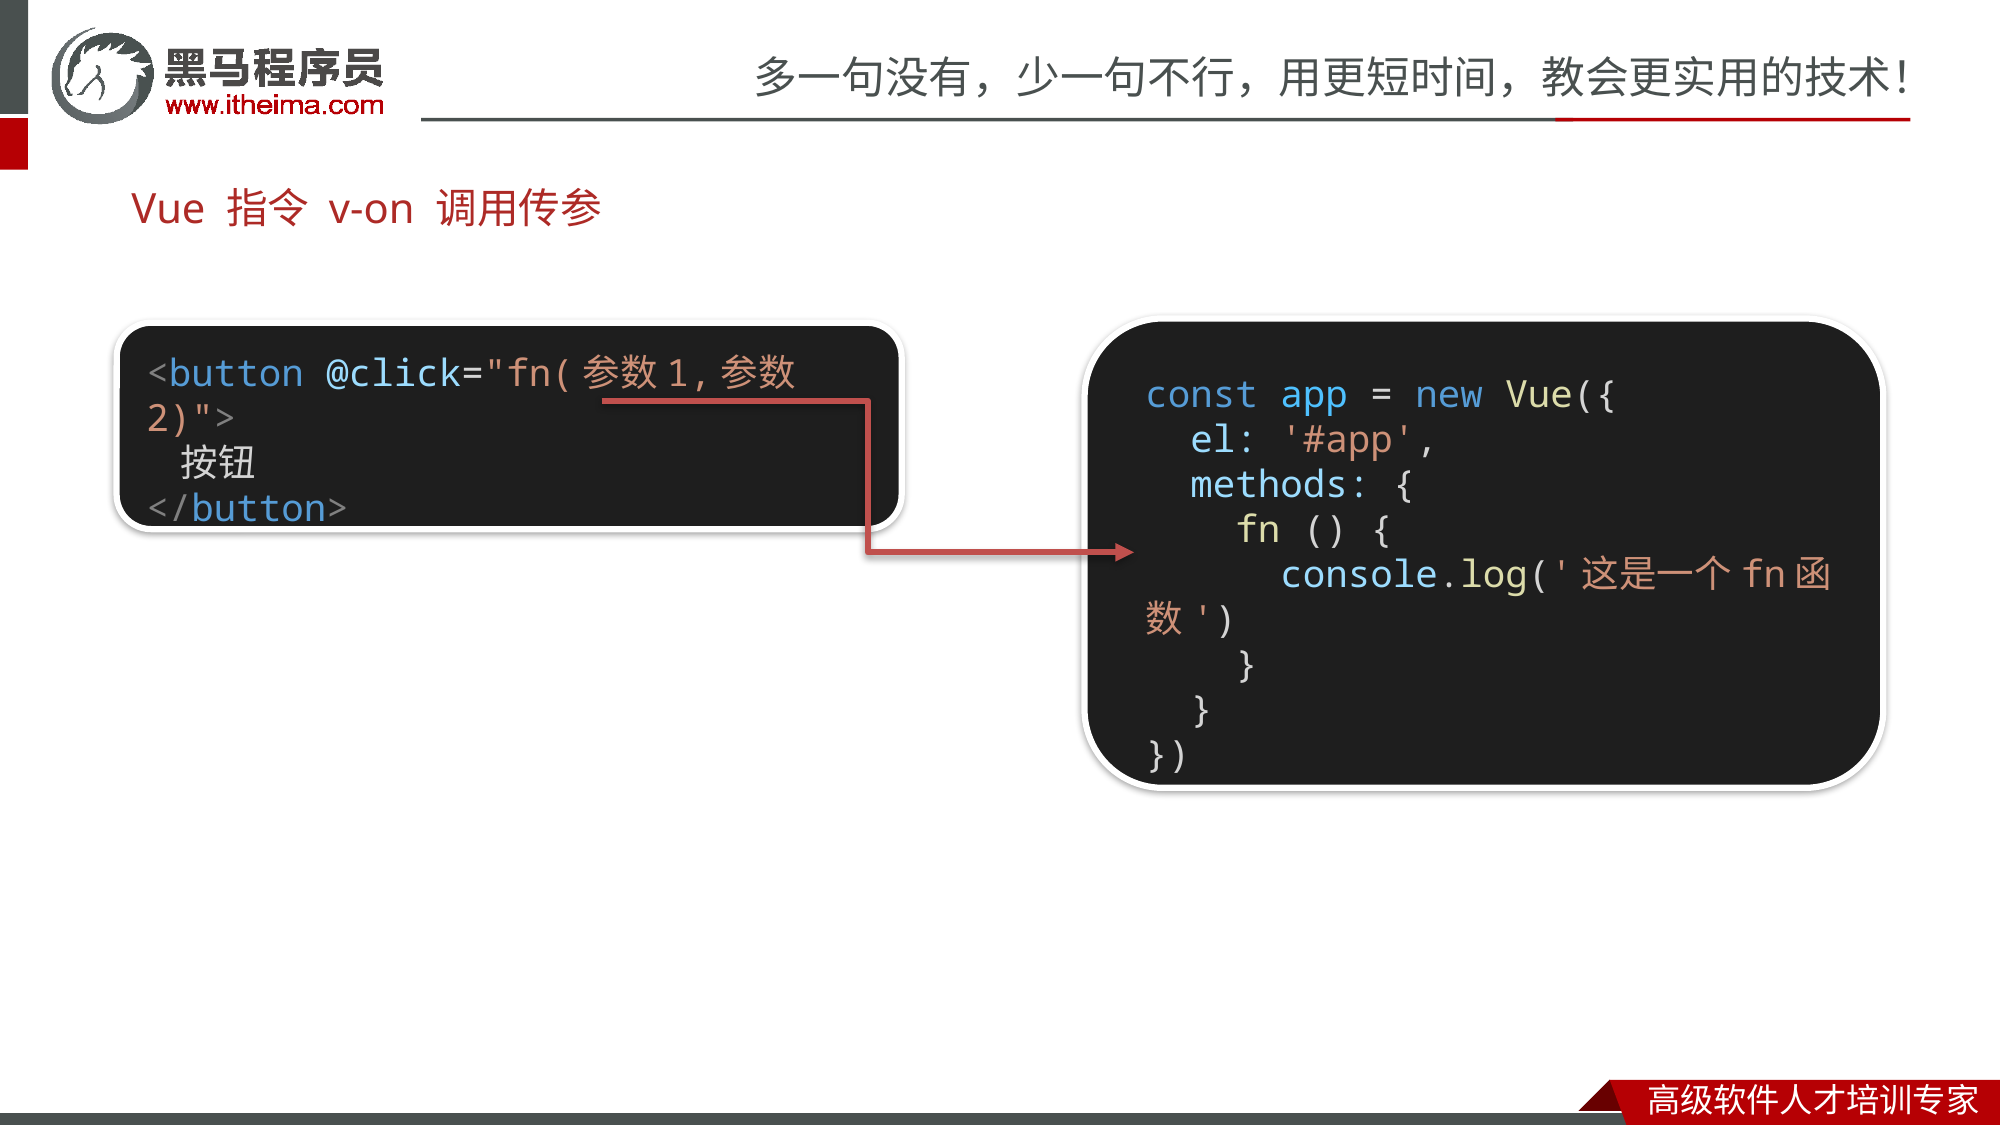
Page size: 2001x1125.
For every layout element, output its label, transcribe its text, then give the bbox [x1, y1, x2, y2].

text_box const app = new Vue({ el: '#app', methods: { fn () { console.log('这是一个fn函数') } } }) [1130, 362, 1891, 783]
title Vue 指令 v-on 调用传参 [116, 164, 1875, 250]
text_box <button @click="fn(参数1,参数2)"> 按钮 </button> [131, 341, 869, 537]
text_box [113, 319, 905, 527]
text_box [1081, 315, 1879, 399]
text_box [1081, 563, 1841, 791]
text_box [601, 400, 1135, 553]
picture [50, 26, 384, 125]
